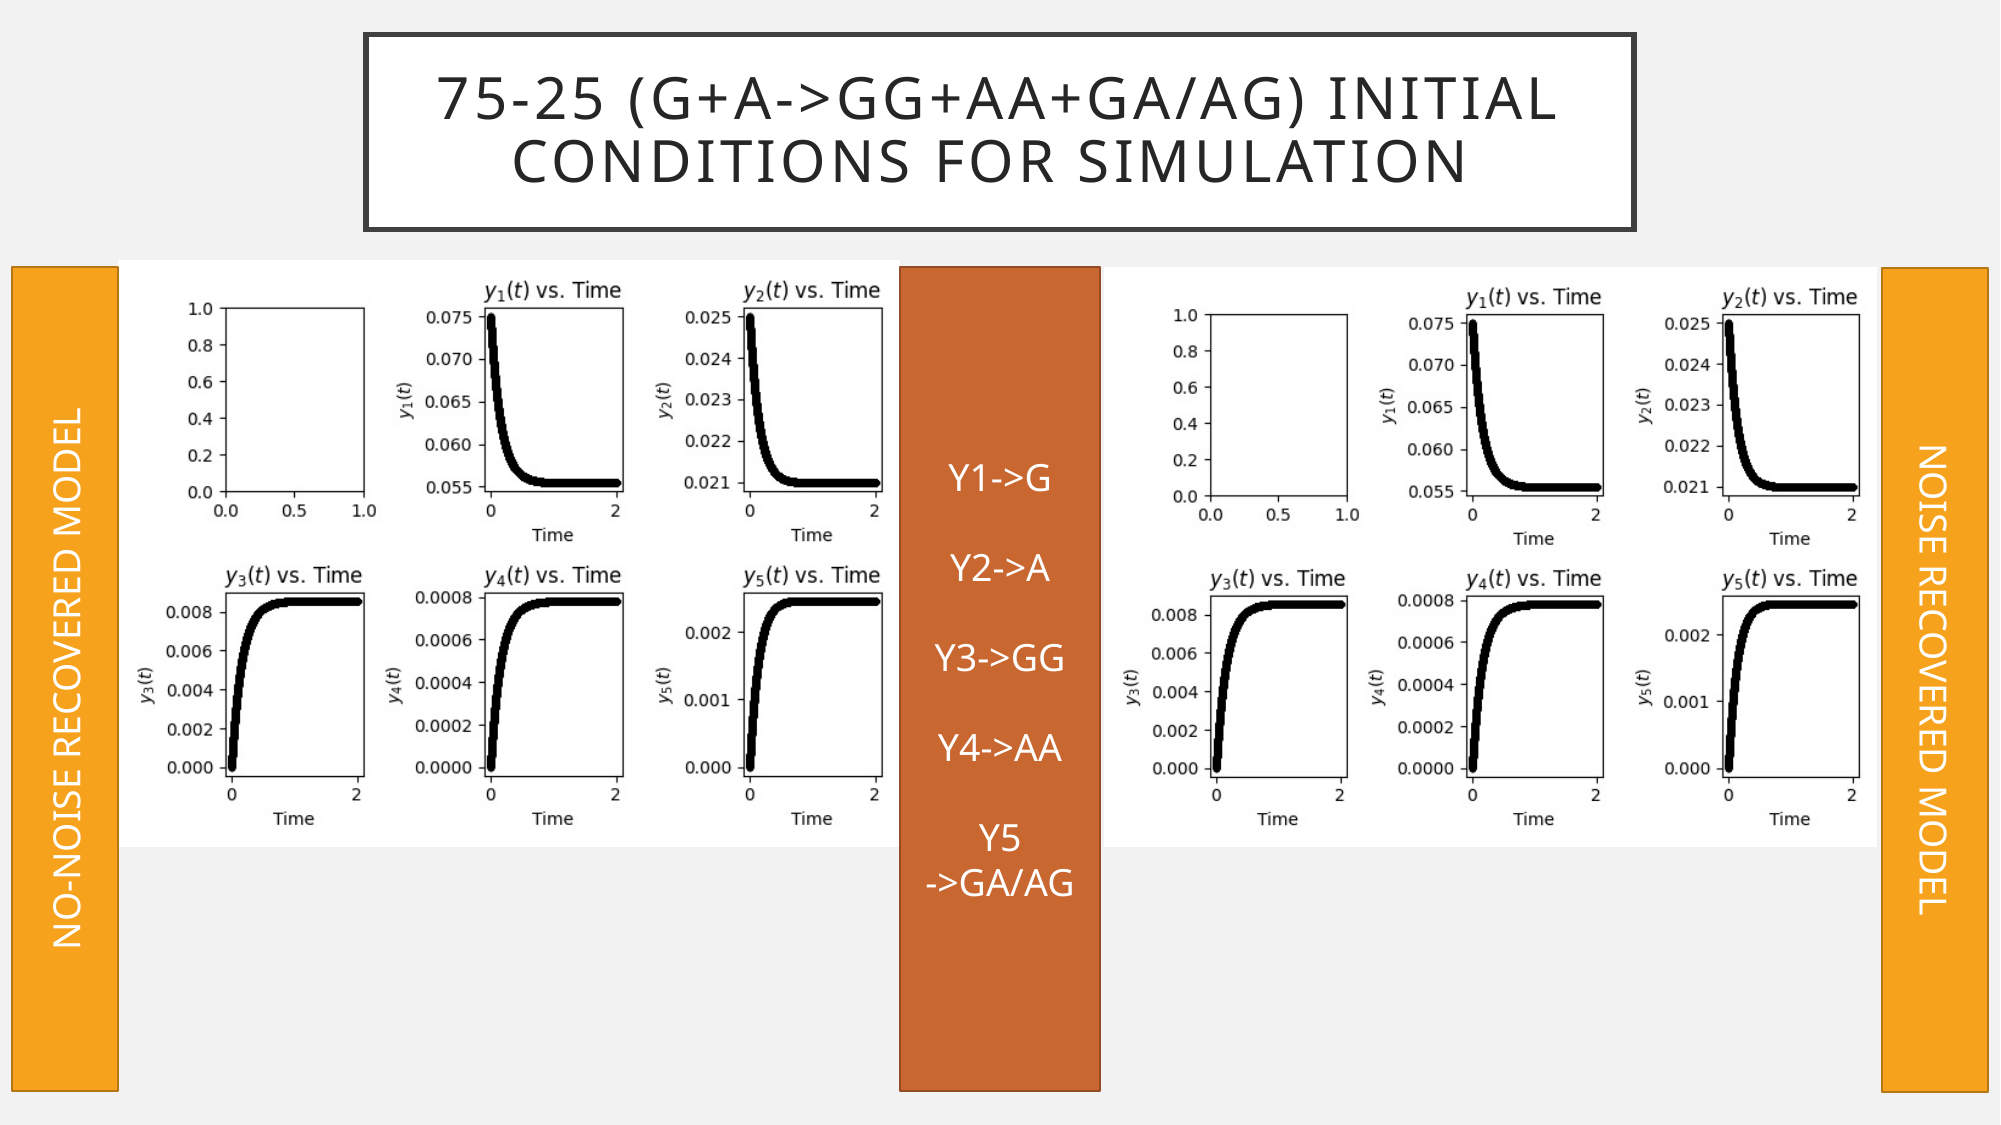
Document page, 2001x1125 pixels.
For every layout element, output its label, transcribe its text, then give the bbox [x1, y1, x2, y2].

text_box NO-NOISE RECOVERED MODEL [11, 266, 119, 1092]
text_box Y1->G Y2->A Y3->GG Y4->AA Y5 ->GA/AG [899, 266, 1101, 1092]
picture [1104, 267, 1877, 847]
text_box NOISE RECOVERED MODEL [1881, 267, 1989, 1093]
title 75-25 (g+a->gg+aa+ga/ag) initial conditions for simulation [363, 32, 1637, 232]
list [118, 260, 900, 848]
